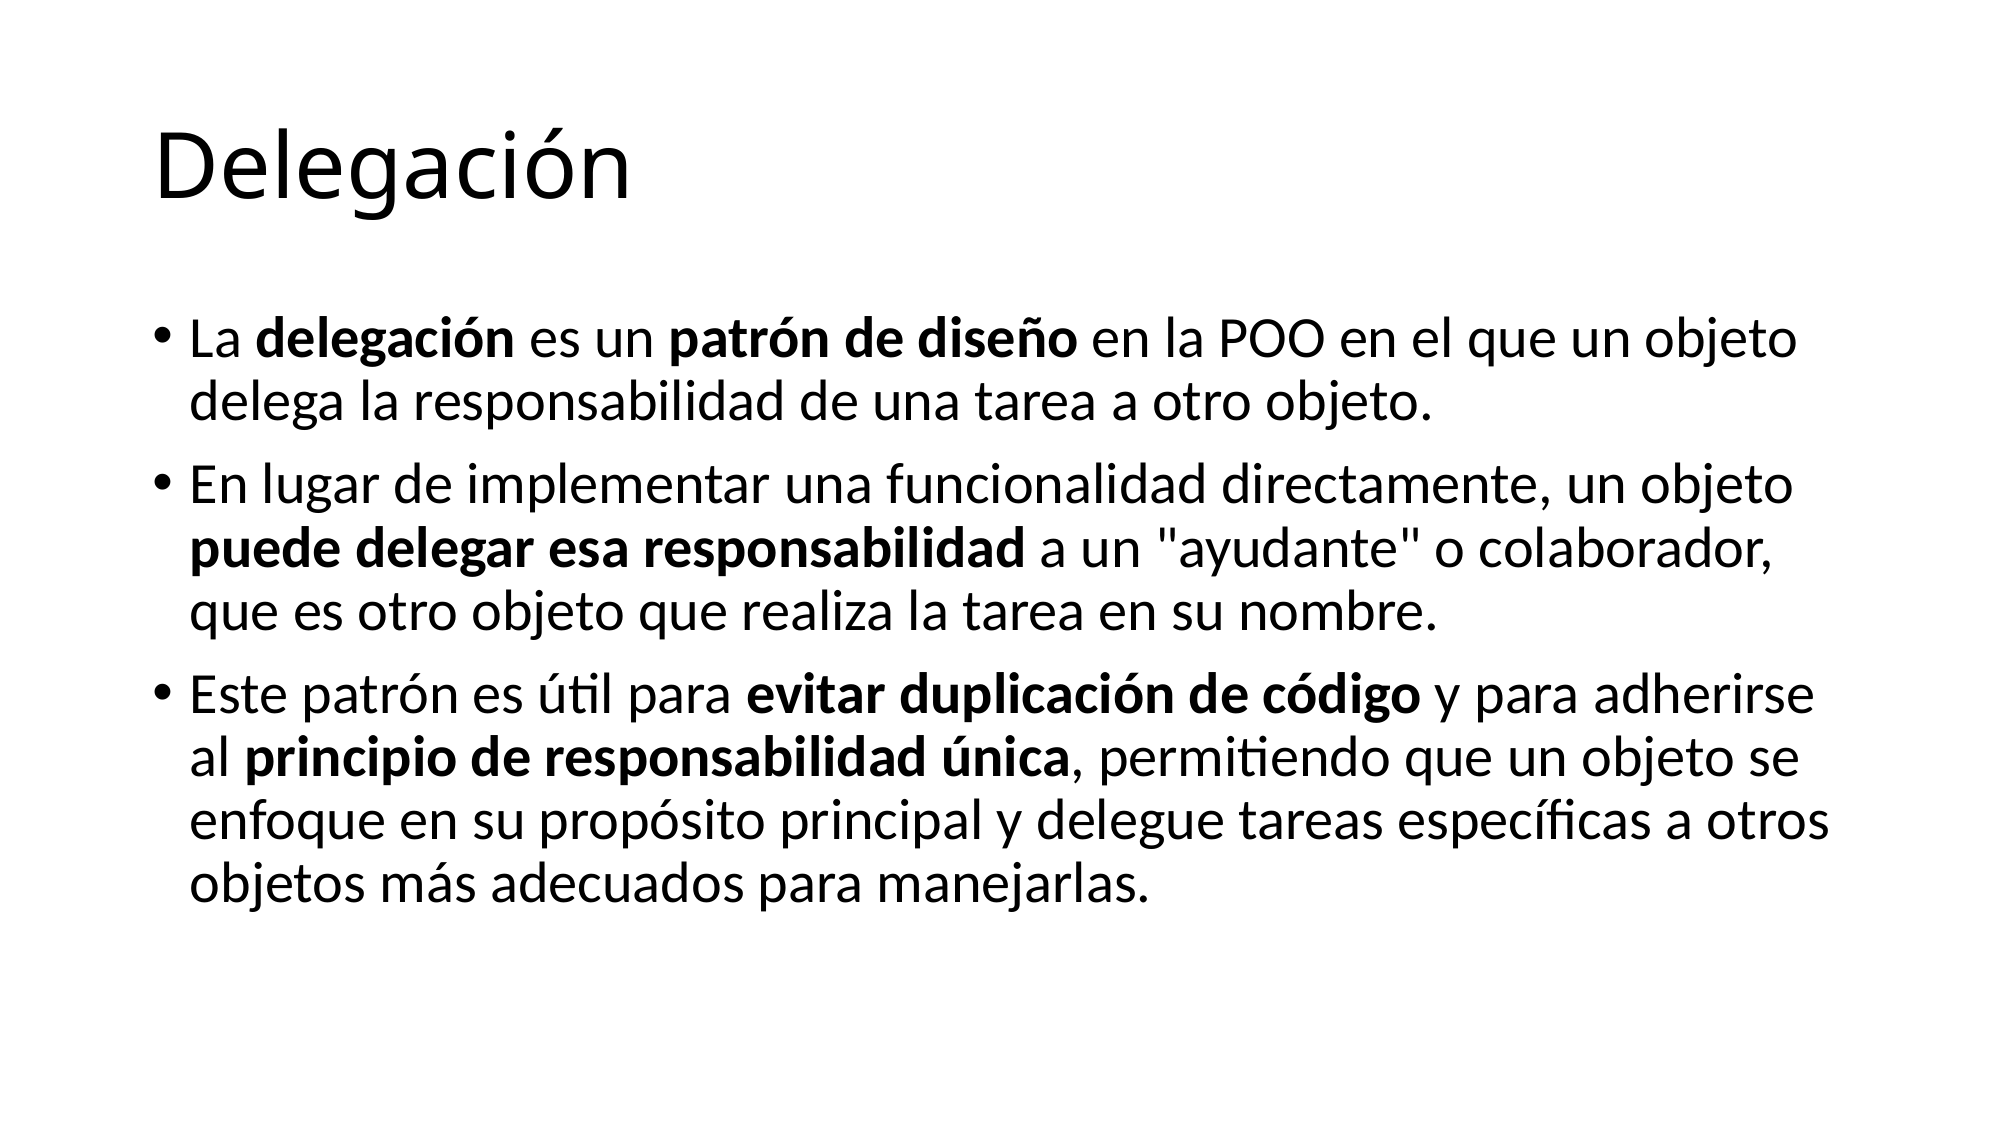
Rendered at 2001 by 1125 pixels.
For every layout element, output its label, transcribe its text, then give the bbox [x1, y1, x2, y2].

list La delegación es un patrón de diseño en la POO en el que un objeto delega la responsabilidad de una tarea a otro objeto. En lugar de implementar una funcionalidad directamente, un objeto puede delegar esa responsabilidad a un "ayudante" o colaborador, que es otro objeto que realiza la tarea en su nombre. Este patrón es útil para evitar duplicación de código y para adherirse al principio de responsabilidad única, permitiendo que un objeto se enfoque en su propósito principal y delegue tareas específicas a otros objetos más adecuados para manejarlas. [137, 299, 1863, 1014]
title Delegación [137, 59, 1863, 278]
